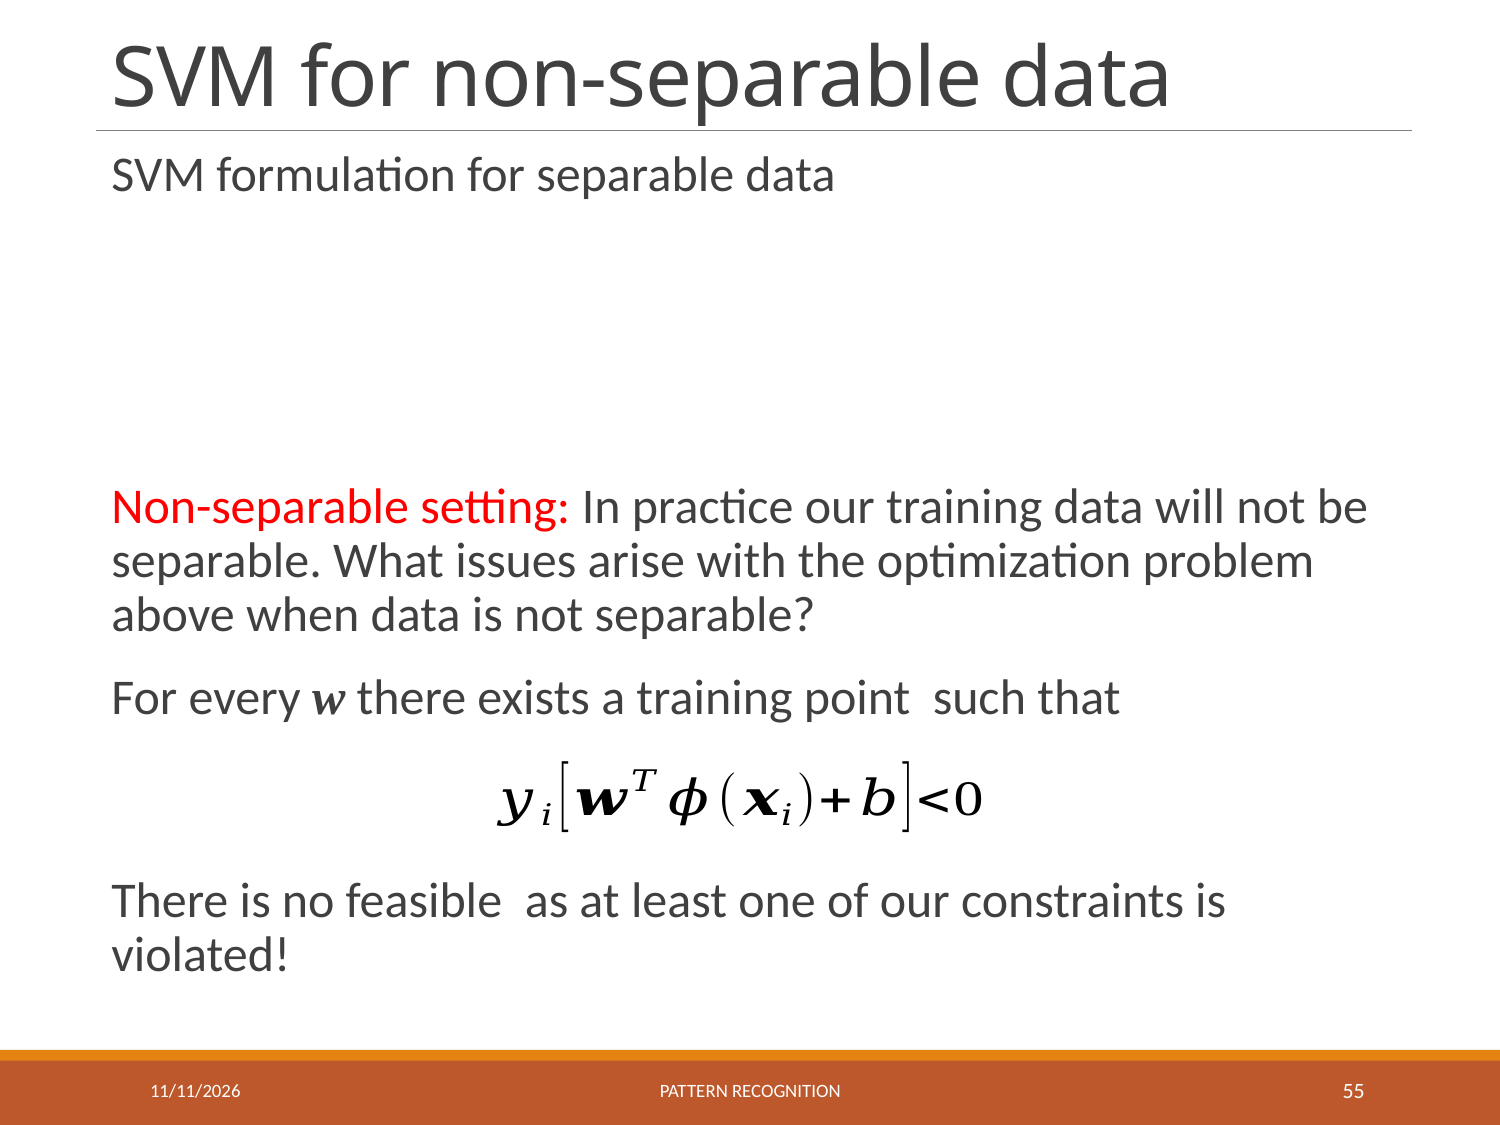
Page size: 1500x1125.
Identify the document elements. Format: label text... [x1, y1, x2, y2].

slide_number 55 [1218, 1059, 1380, 1120]
footer Pattern recognition [453, 1059, 1047, 1120]
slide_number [135, 1059, 440, 1120]
title SVM for non-separable data [96, 19, 1413, 131]
